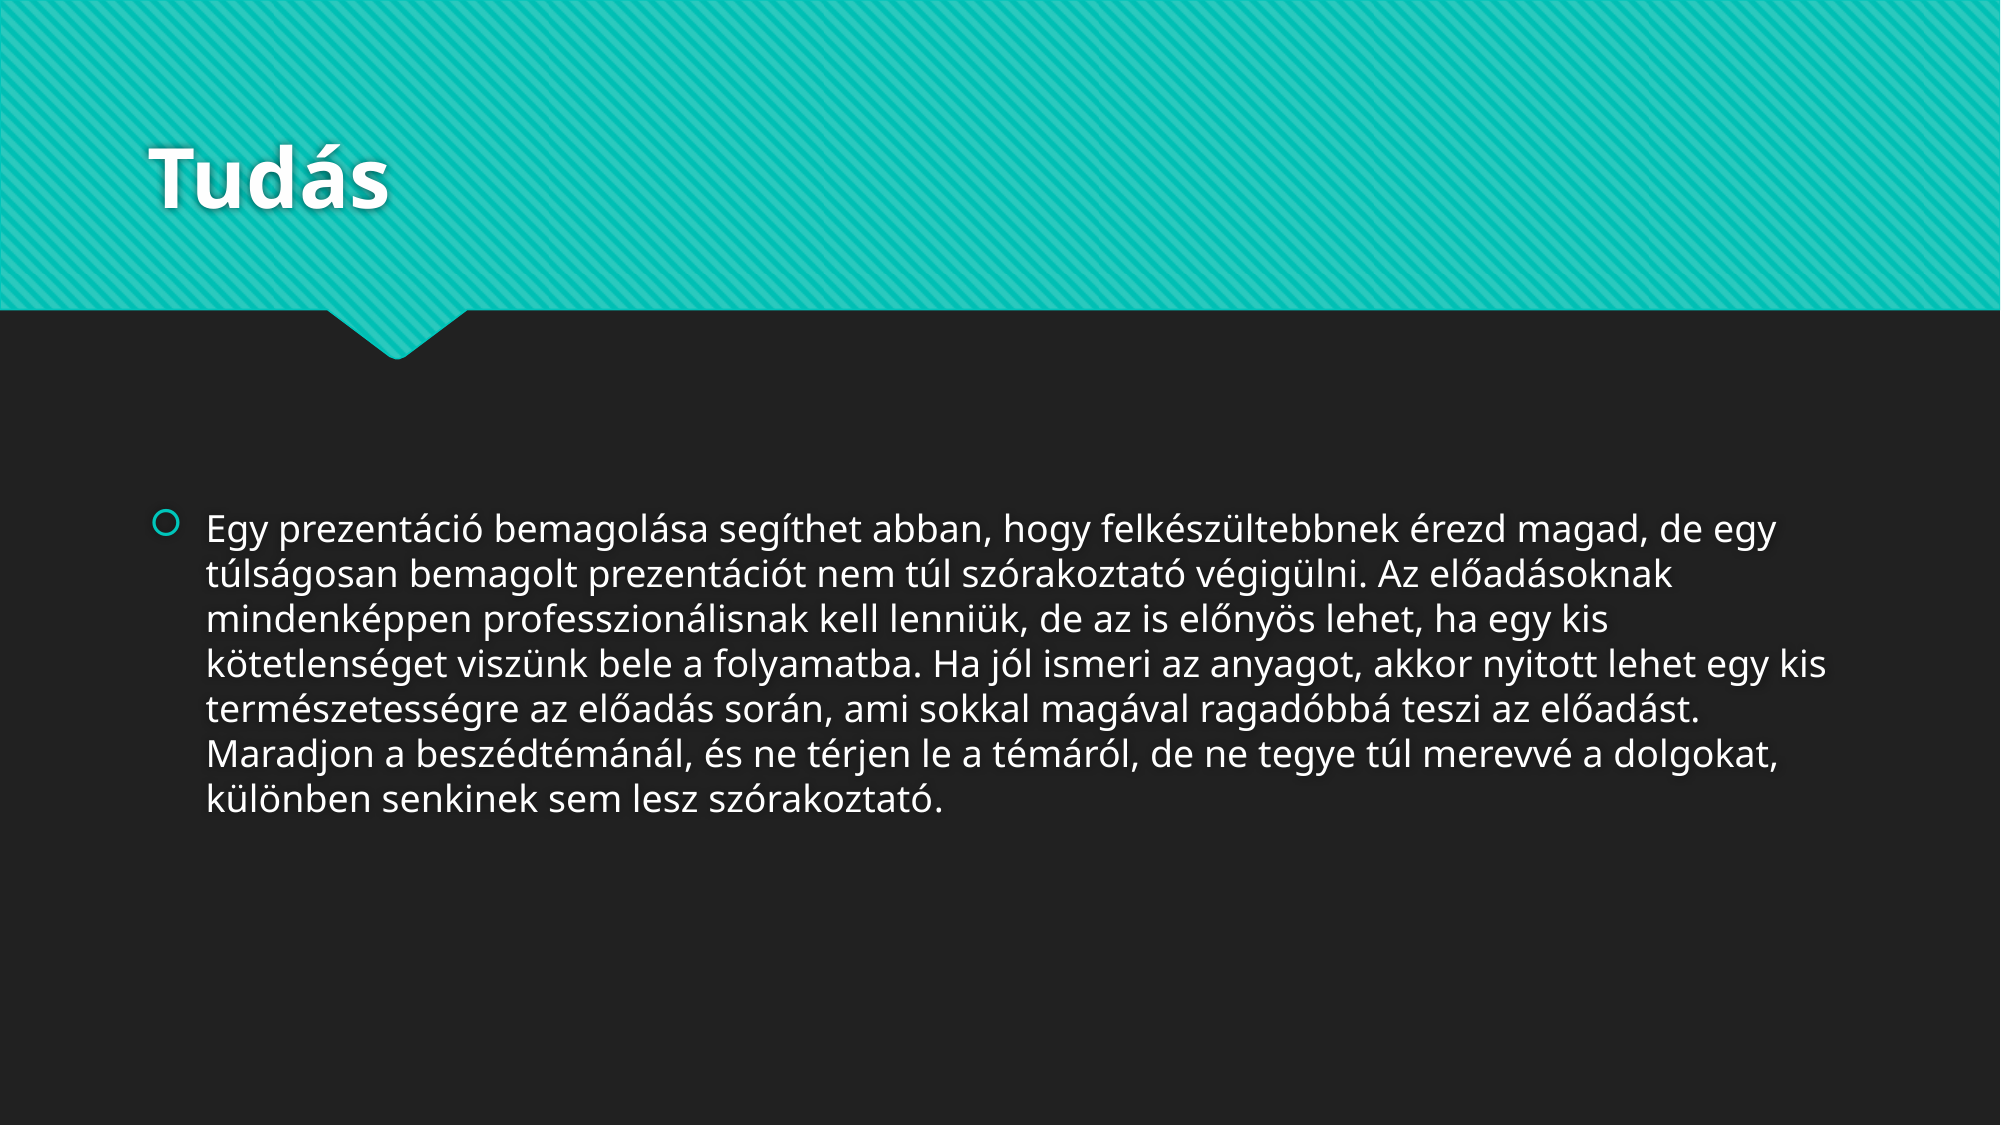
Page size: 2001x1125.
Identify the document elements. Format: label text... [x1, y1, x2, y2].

title Tudás [132, 73, 1868, 233]
list Egy prezentáció bemagolása segíthet abban, hogy felkészültebbnek érezd magad, de egy túlságosan bemagolt prezentációt nem túl szórakoztató végigülni. Az előadásoknak mindenképpen professzionálisnak kell lenniük, de az is előnyös lehet, ha egy kis kötetlenséget viszünk bele a folyamatba. Ha jól ismeri az anyagot, akkor nyitott lehet egy kis természetességre az előadás során, ami sokkal magával ragadóbbá teszi az előadást. Maradjon a beszédtémánál, és ne térjen le a témáról, de ne tegye túl merevvé a dolgokat, különben senkinek sem lesz szórakoztató. [134, 364, 1866, 962]
